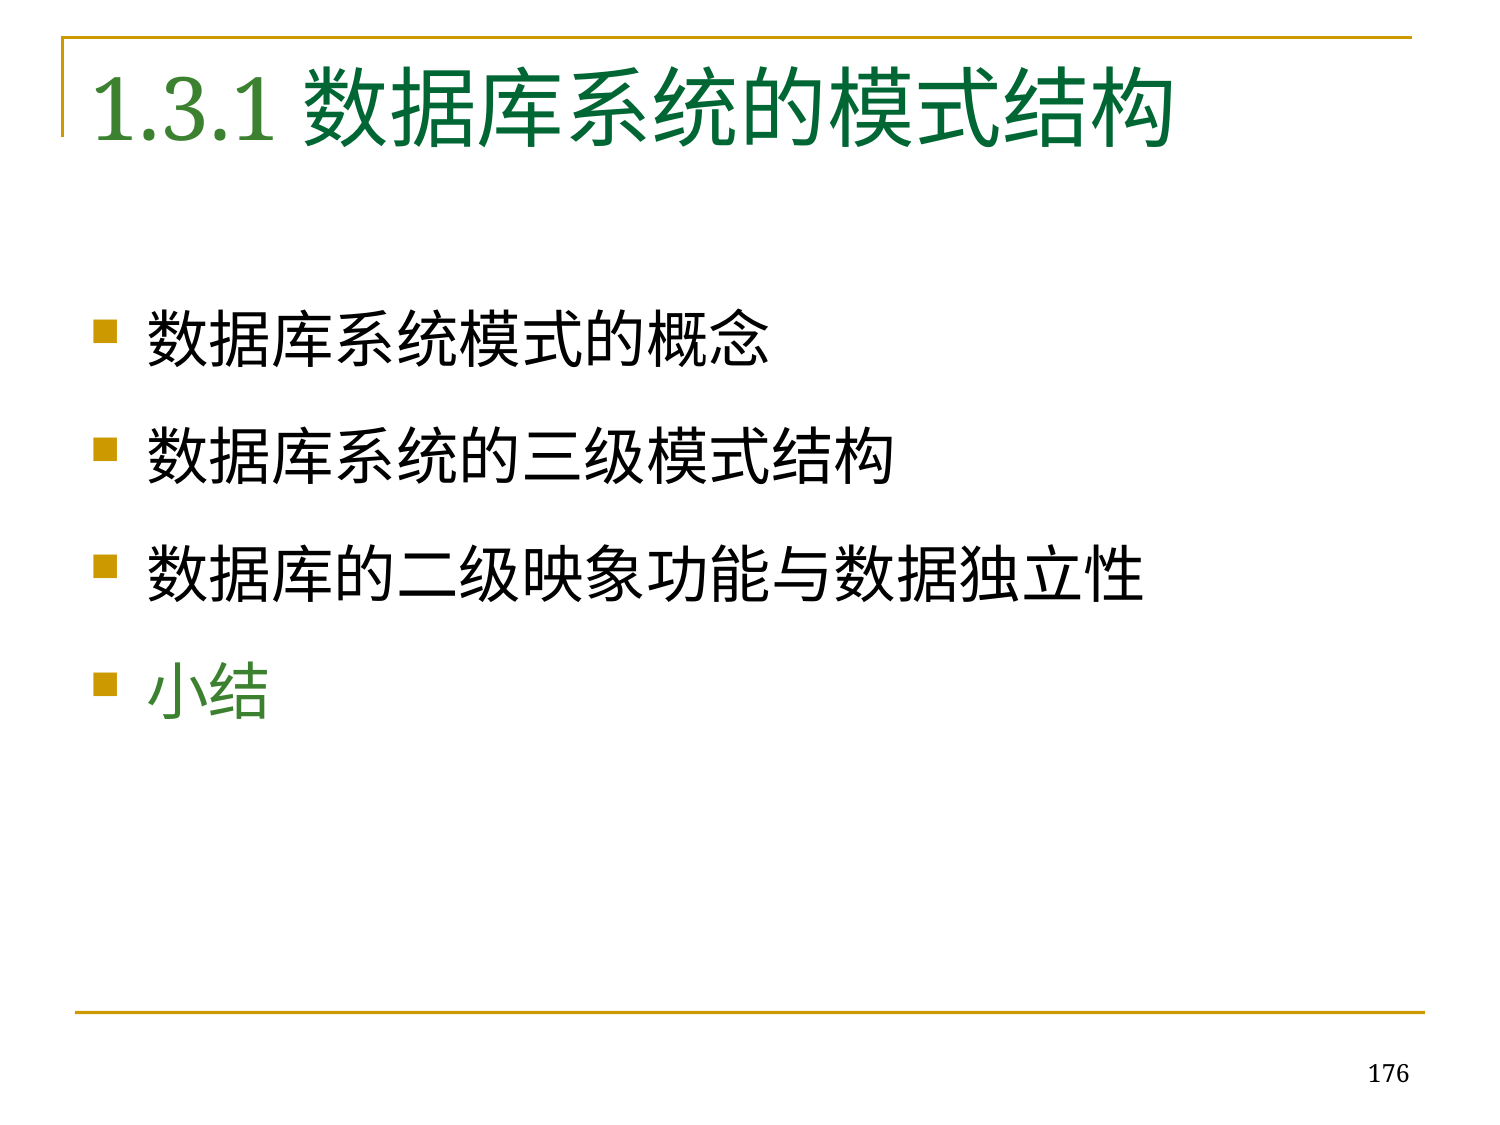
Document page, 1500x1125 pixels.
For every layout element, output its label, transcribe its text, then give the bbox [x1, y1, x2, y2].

text_box 1.3.1数据库系统的模式结构 [74, 45, 1425, 197]
list 数据库系统模式的概念 数据库系统的三级模式结构 数据库的二级映象功能与数据独立性 小结 [75, 262, 1425, 1006]
slide_number 176 [1074, 1023, 1426, 1100]
